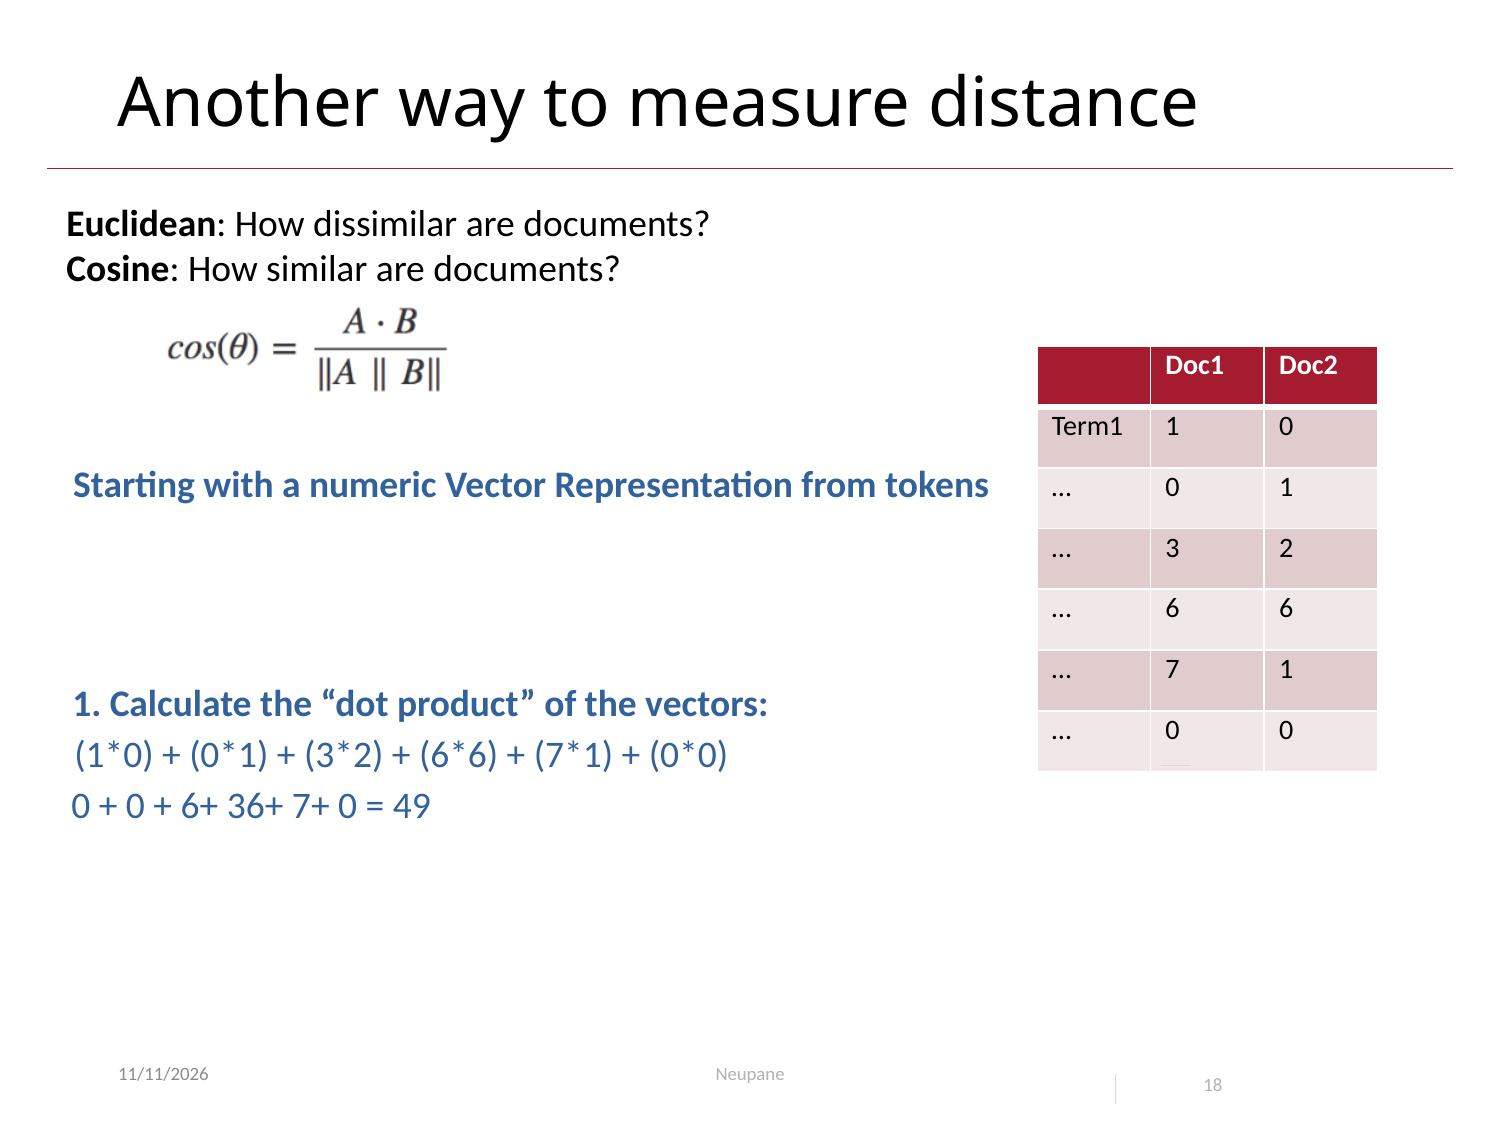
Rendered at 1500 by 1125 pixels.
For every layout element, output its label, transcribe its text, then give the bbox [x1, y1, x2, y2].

table_cell 6 [1265, 590, 1377, 649]
title Another way to measure distance [103, 59, 1397, 157]
table_cell … [1038, 590, 1150, 649]
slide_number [103, 1042, 441, 1103]
table_cell 1 [1151, 410, 1263, 467]
table_cell Term1 [1038, 410, 1150, 467]
table_cell 0 [1265, 712, 1377, 771]
table_cell 2 [1265, 529, 1377, 588]
table_header Doc1 [1151, 347, 1263, 404]
text_box (1*0) + (0*1) + (3*2) + (6*6) + (7*1) + (0*0) [59, 732, 744, 783]
table_cell 7 [1151, 651, 1263, 710]
text_box 1. Calculate the “dot product” of the vectors: [57, 671, 785, 732]
table_cell … [1038, 651, 1150, 710]
table_cell … [1038, 529, 1150, 588]
text_box 0 + 0 + 6+ 36+ 7+ 0 = 49 [56, 773, 447, 833]
table_header [1038, 347, 1150, 404]
table_cell 1 [1265, 651, 1377, 710]
table_cell 6 [1151, 590, 1263, 649]
table_cell … [1038, 712, 1150, 771]
picture [154, 286, 457, 421]
table_cell 0 [1151, 469, 1263, 528]
text_box Starting with a numeric Vector Representation from tokens [58, 453, 1014, 513]
table_cell 1 [1265, 469, 1377, 528]
table_cell … [1038, 469, 1150, 528]
table_cell 0 [1151, 712, 1263, 771]
slide_number 18 [1188, 1042, 1330, 1103]
table_cell 0 [1265, 410, 1377, 467]
table_cell 3 [1151, 529, 1263, 588]
text_box Euclidean: How dissimilar are documents? Cosine: How similar are documents? [51, 191, 727, 297]
footer Neupane [496, 1042, 1004, 1103]
table_header Doc2 [1265, 347, 1377, 404]
